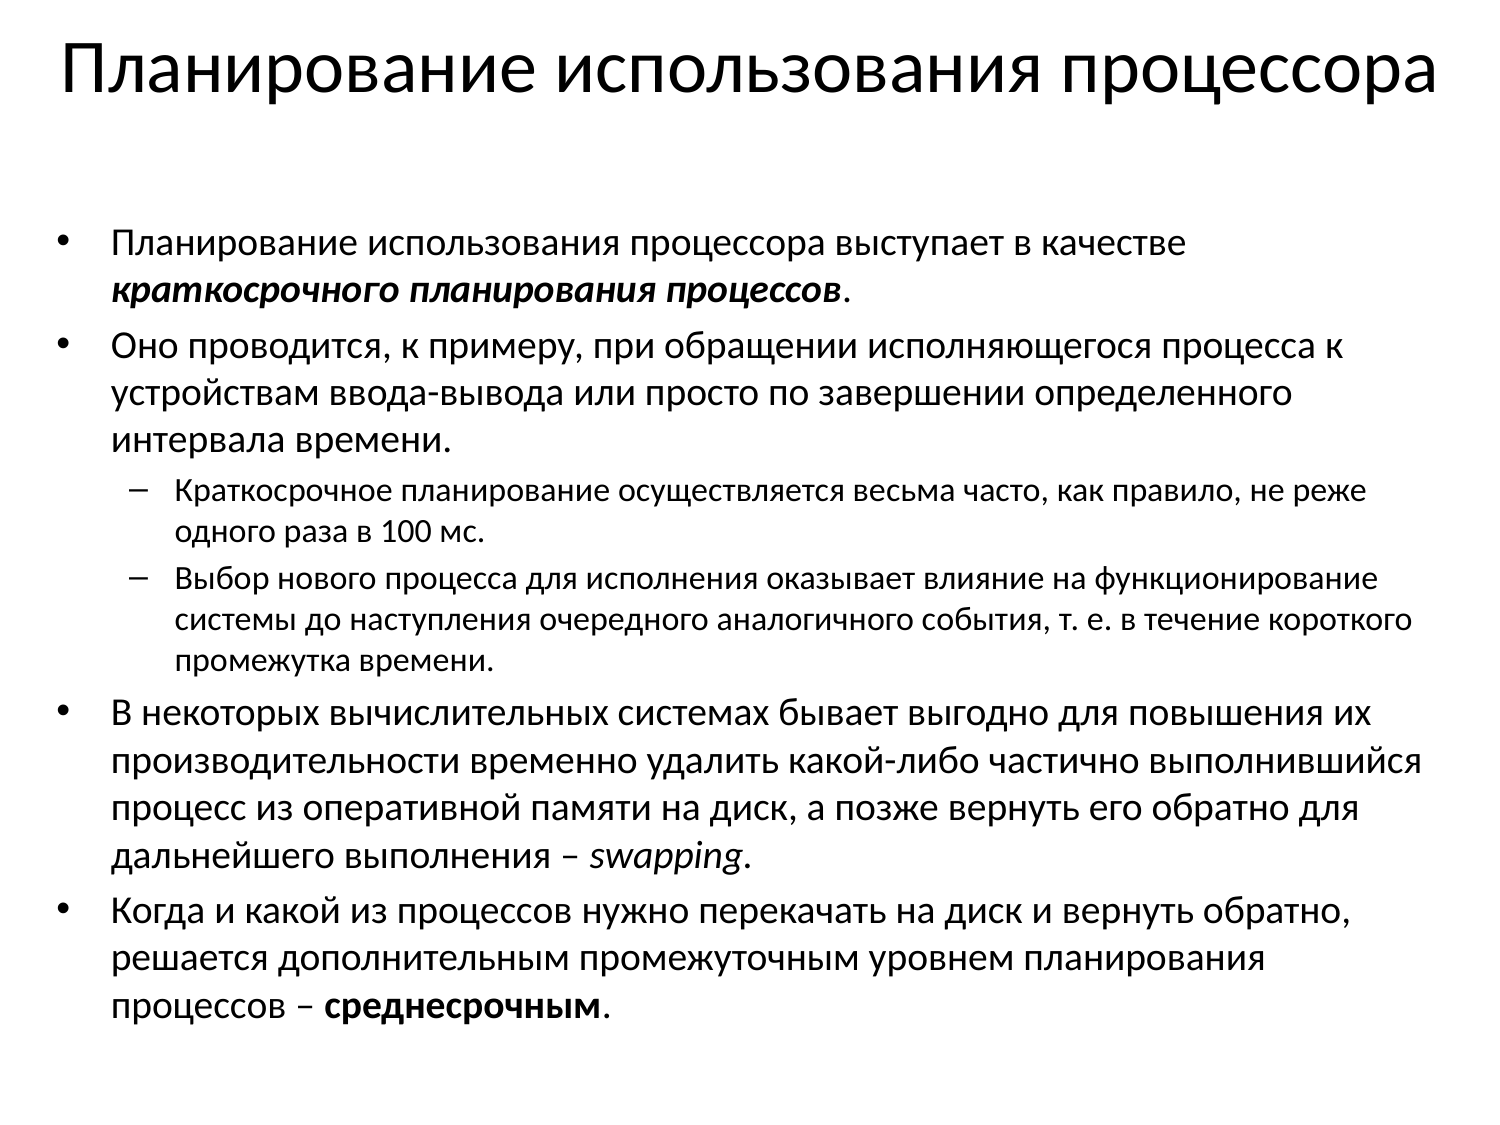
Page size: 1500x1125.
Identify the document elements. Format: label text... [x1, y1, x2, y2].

list Планирование использования процессора выступает в качестве краткосрочного планирования процессов. Оно проводится, к примеру, при обращении исполняющегося процесса к устройствам ввода-вывода или просто по завершении определенного интервала времени. Краткосрочное планирование осуществляется весьма часто, как правило, не реже одного раза в 100 мс. Выбор нового процесса для исполнения оказывает влияние на функционирование системы до наступления очередного аналогичного события, т. е. в течение короткого промежутка времени. В некоторых вычислительных системах бывает выгодно для повышения их производительности временно удалить какой-либо частично выполнившийся процесс из оперативной памяти на диск, а позже вернуть его обратно для дальнейшего выполнения – swapping. Когда и какой из процессов нужно перекачать на диск и вернуть обратно, решается дополнительным промежуточным уровнем планирования процессов – среднесрочным. [41, 208, 1459, 1035]
title Планирование использования процессора [41, 8, 1459, 197]
